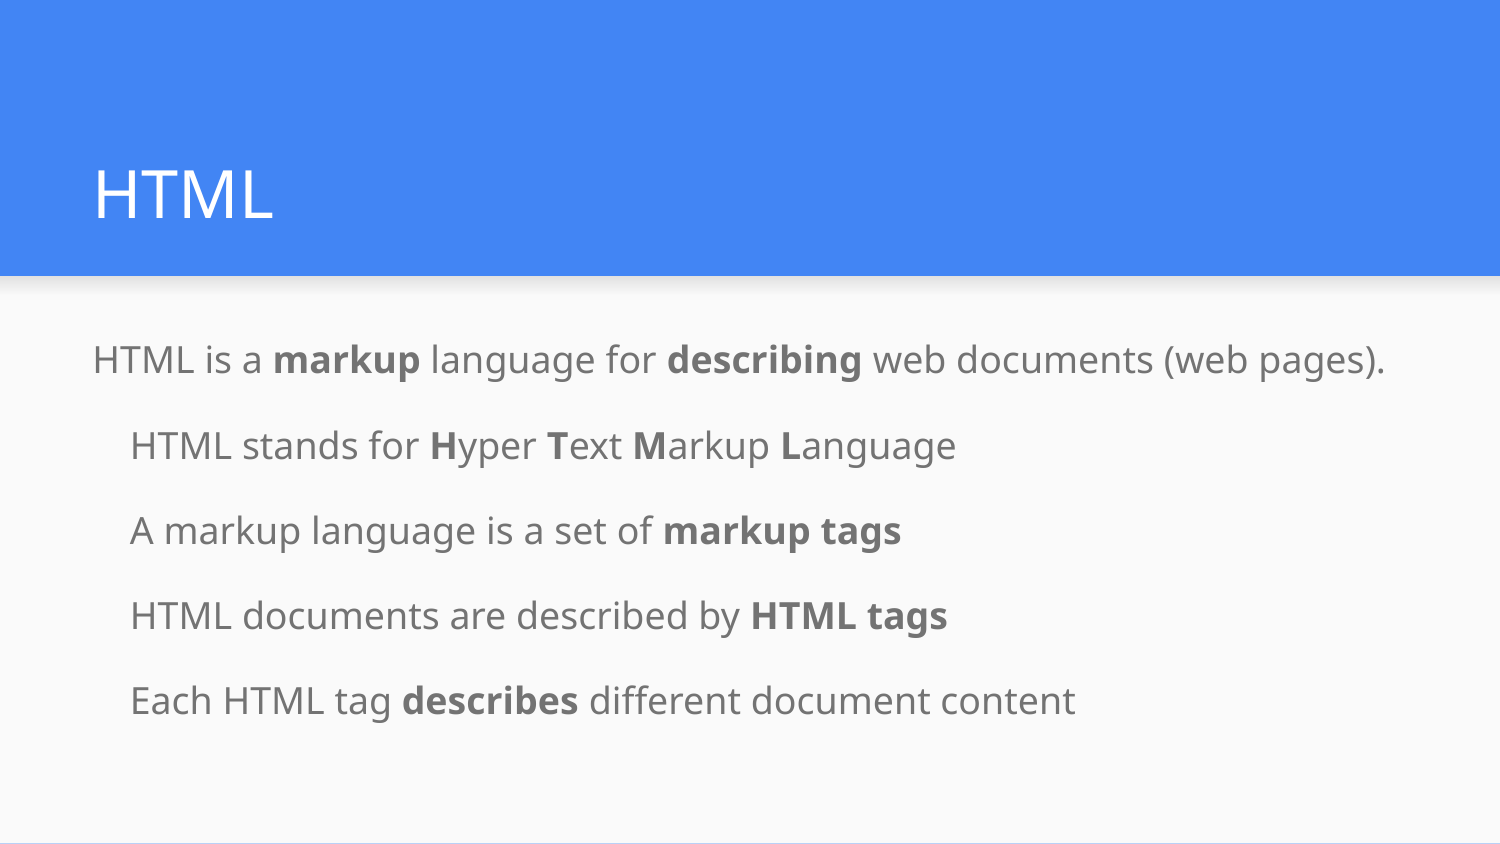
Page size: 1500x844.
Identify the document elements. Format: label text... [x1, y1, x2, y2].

title HTML [77, 121, 1427, 248]
list HTML is a markup language for describing web documents (web pages). HTML stands for Hyper Text Markup Language A markup language is a set of markup tags HTML documents are described by HTML tags Each HTML tag describes different document content [77, 314, 1427, 760]
